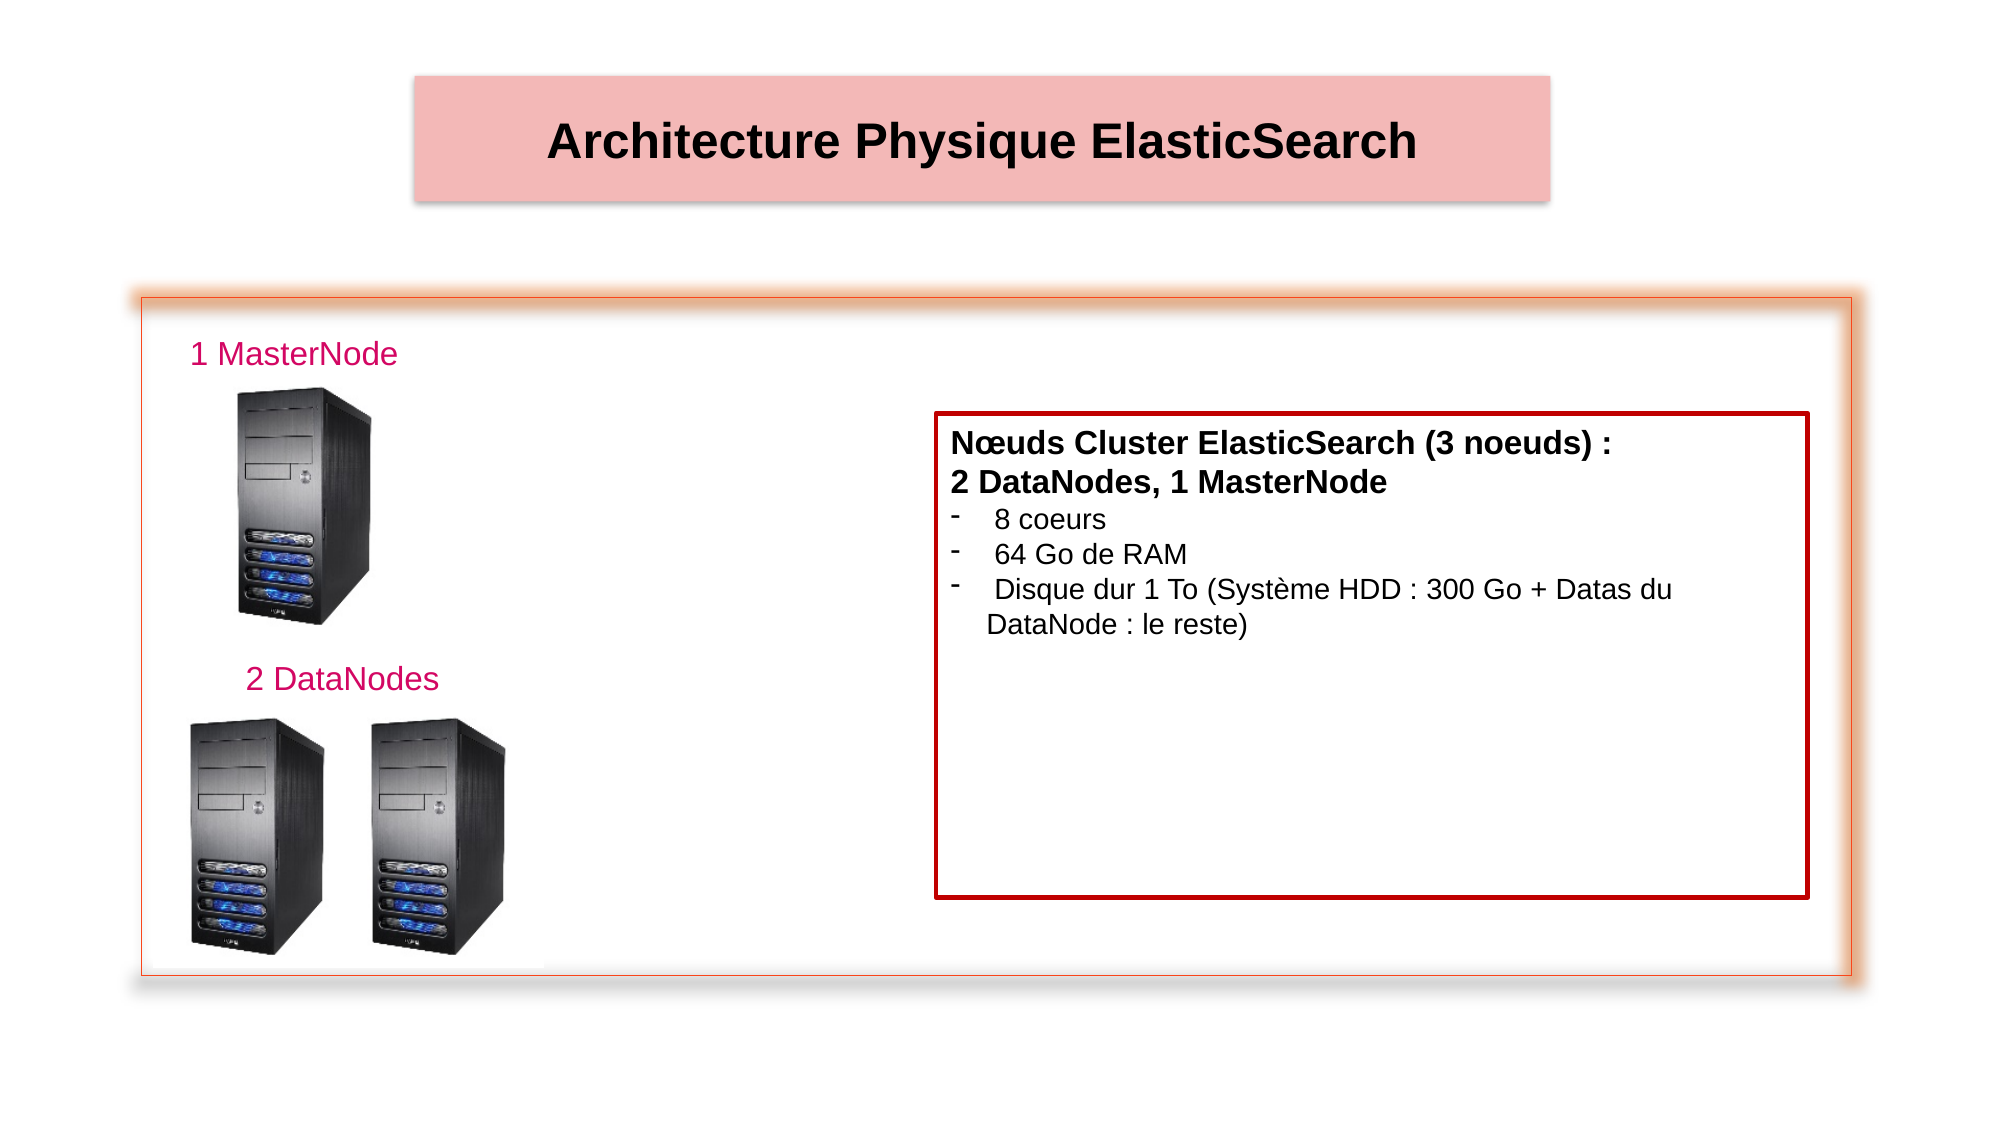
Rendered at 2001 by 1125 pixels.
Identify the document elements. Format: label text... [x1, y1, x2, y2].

picture [153, 708, 544, 968]
text_box 2 DataNodes [165, 649, 520, 703]
picture [200, 377, 410, 638]
text_box [141, 297, 1852, 976]
text_box Architecture Physique ElasticSearch [414, 75, 1551, 202]
text_box 1 MasterNode [165, 325, 424, 378]
text_box Nœuds Cluster ElasticSearch (3 noeuds) : 2 DataNodes, 1 MasterNode 8 coeurs 64 Go de RAM Disque dur 1 To (Système HDD : 300 Go + Datas du DataNode : le reste) [935, 413, 1808, 898]
